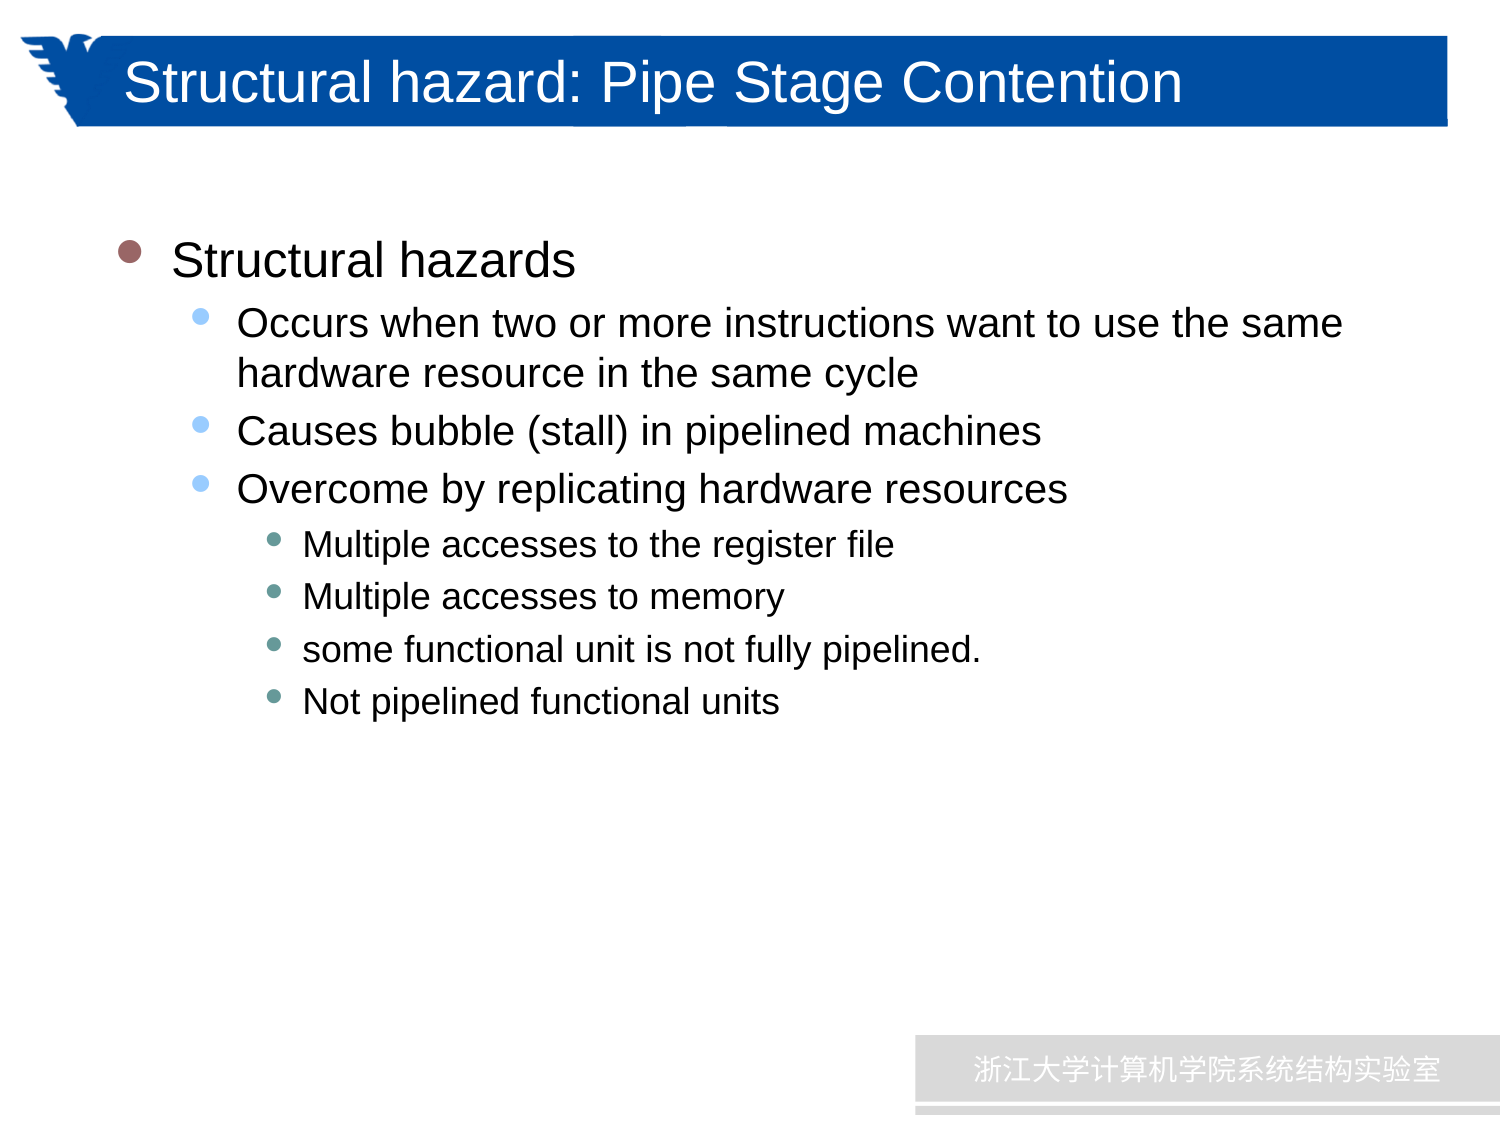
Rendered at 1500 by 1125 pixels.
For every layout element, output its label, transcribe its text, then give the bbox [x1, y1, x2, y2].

picture [5, 19, 148, 127]
title Structural hazard: Pipe Stage Contention [108, 38, 1406, 121]
list Structural hazards Occurs when two or more instructions want to use the same hardware resource in the same cycle Causes bubble (stall) in pipelined machines Overcome by replicating hardware resources Multiple accesses to the register file Multiple accesses to memory some functional unit is not fully pipelined. Not pipelined functional units [99, 219, 1400, 945]
